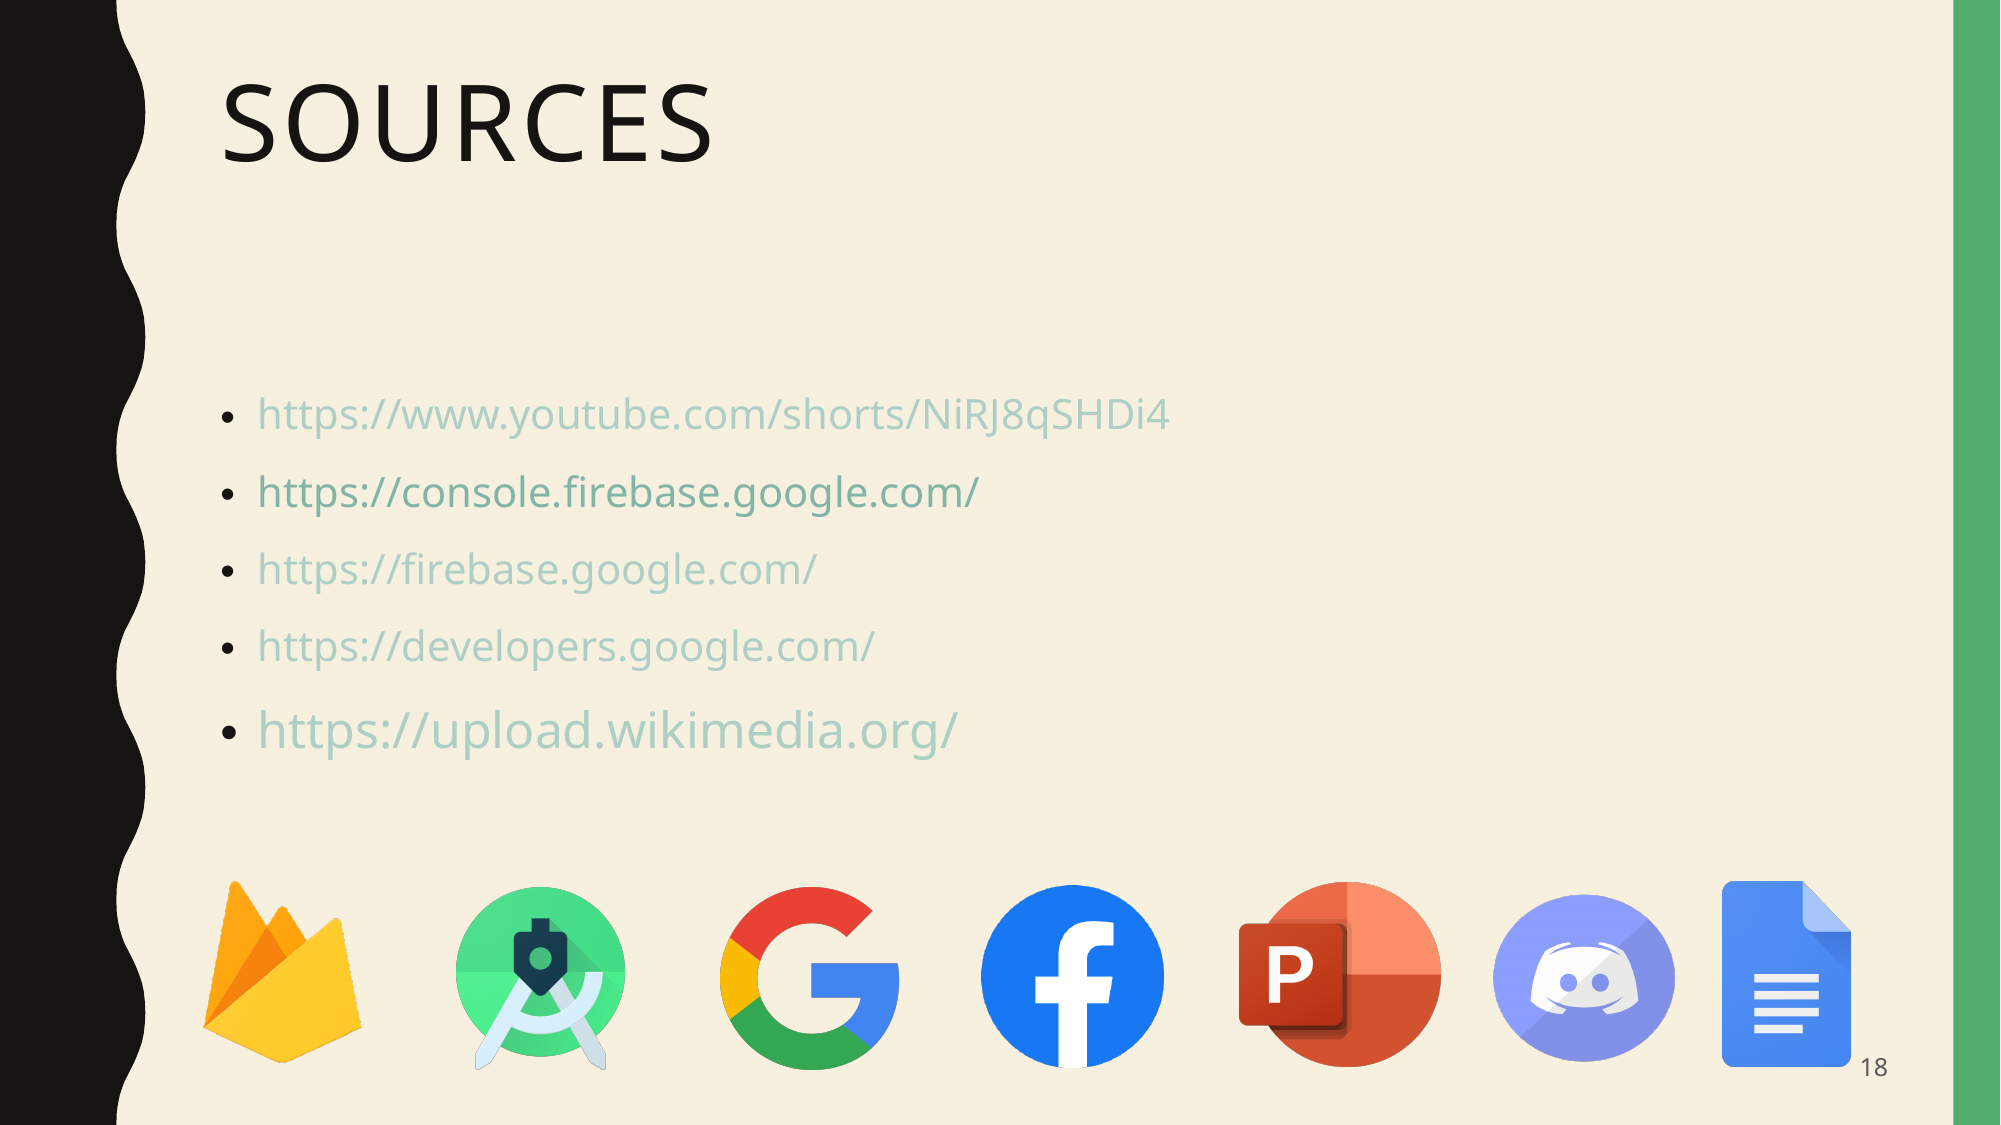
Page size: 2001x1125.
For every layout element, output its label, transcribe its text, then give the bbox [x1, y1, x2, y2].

title Sources [205, 62, 1875, 308]
picture [1722, 881, 1851, 1067]
picture [456, 887, 625, 1070]
slide_number 18 [1440, 1040, 1904, 1098]
picture [1485, 887, 1683, 1069]
picture [981, 885, 1164, 1068]
picture [718, 887, 901, 1070]
picture [1239, 882, 1441, 1067]
picture [202, 881, 371, 1064]
list https://www.youtube.com/shorts/NiRJ8qSHDi4 https://console.firebase.google.com/ https://firebase.google.com/ https://developers.google.com/ https://upload.wikimedia.org/ [205, 375, 1875, 784]
